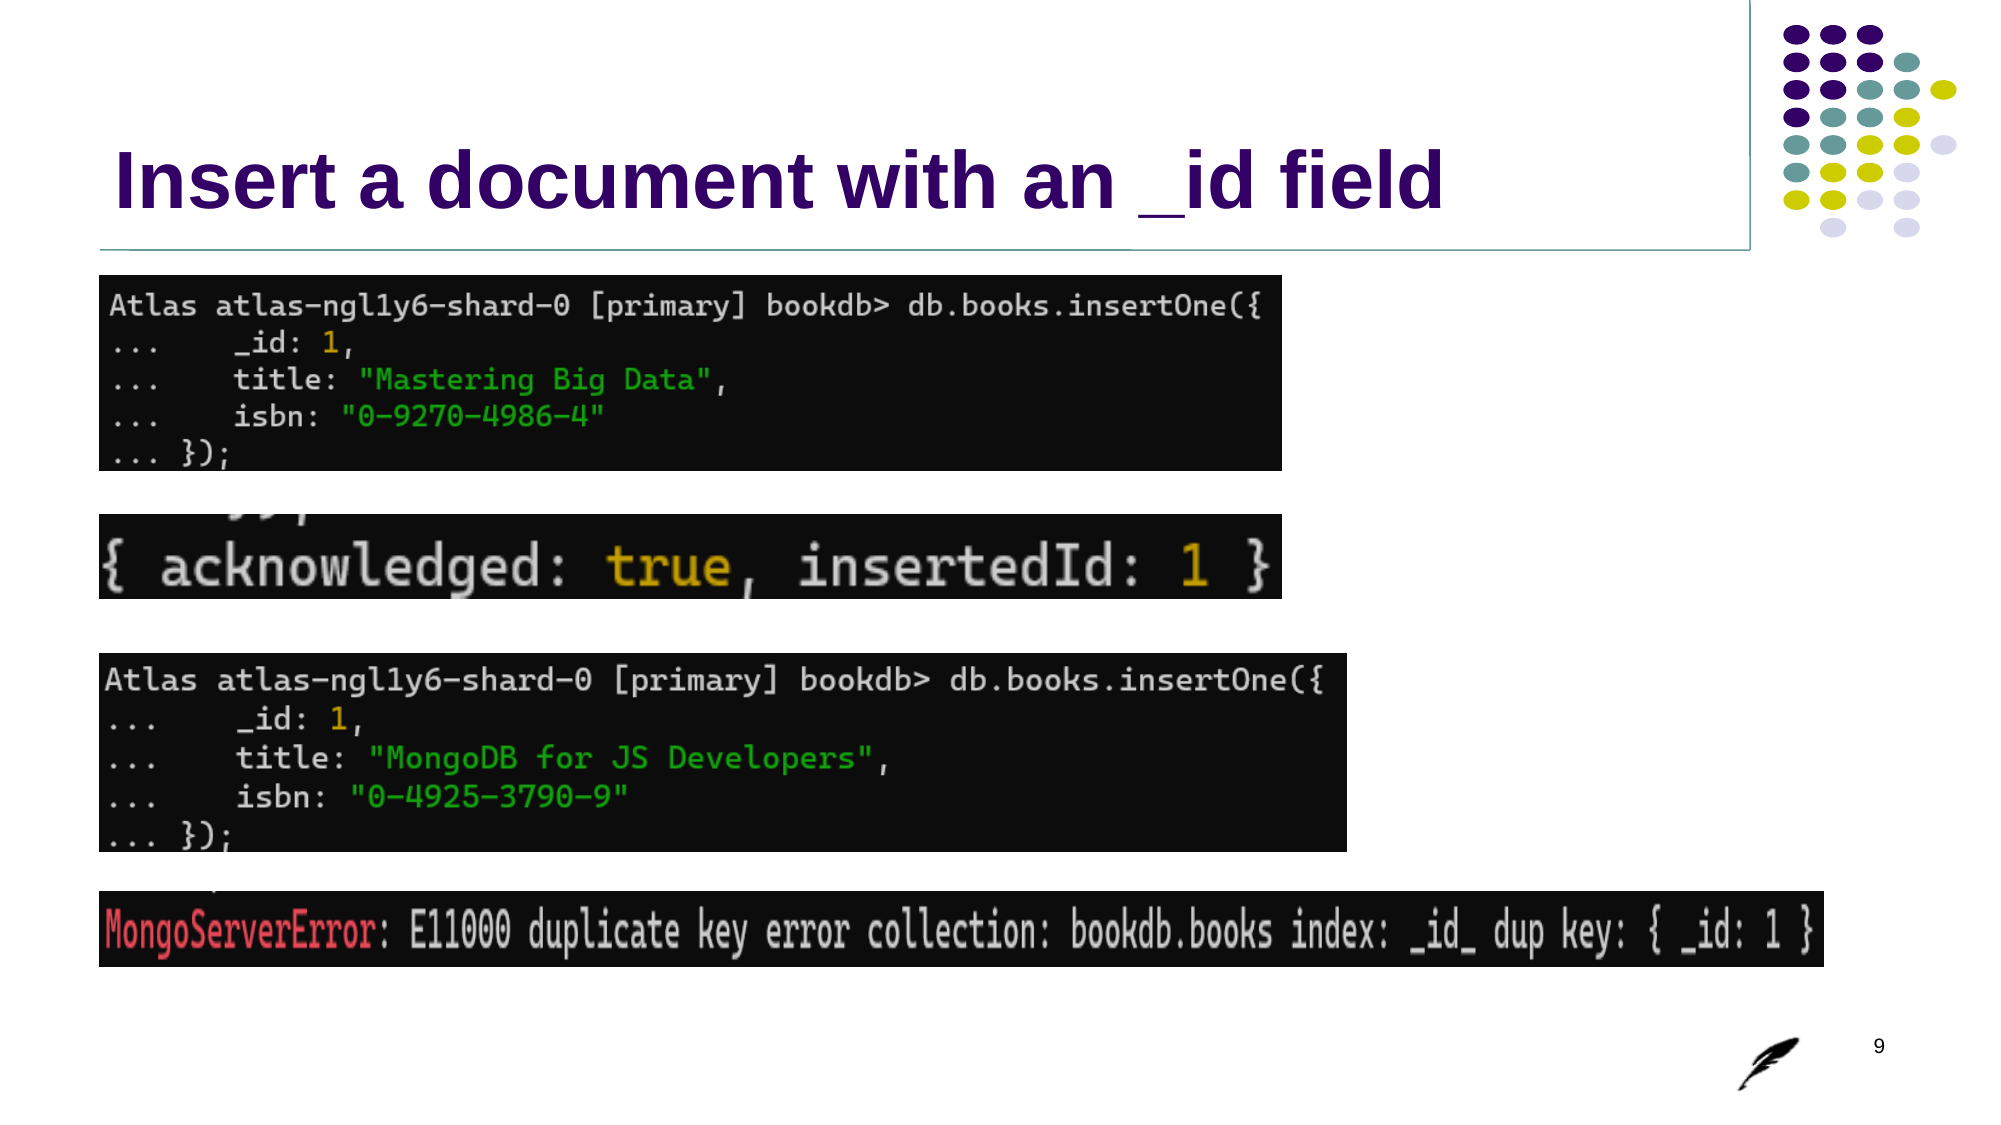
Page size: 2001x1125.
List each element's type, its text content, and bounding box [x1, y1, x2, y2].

picture [99, 514, 1282, 599]
picture [99, 891, 1824, 967]
title Insert a document with an _id field [99, 20, 1750, 233]
slide_number 9 [1433, 1025, 1900, 1100]
picture [99, 653, 1347, 852]
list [99, 275, 1282, 471]
